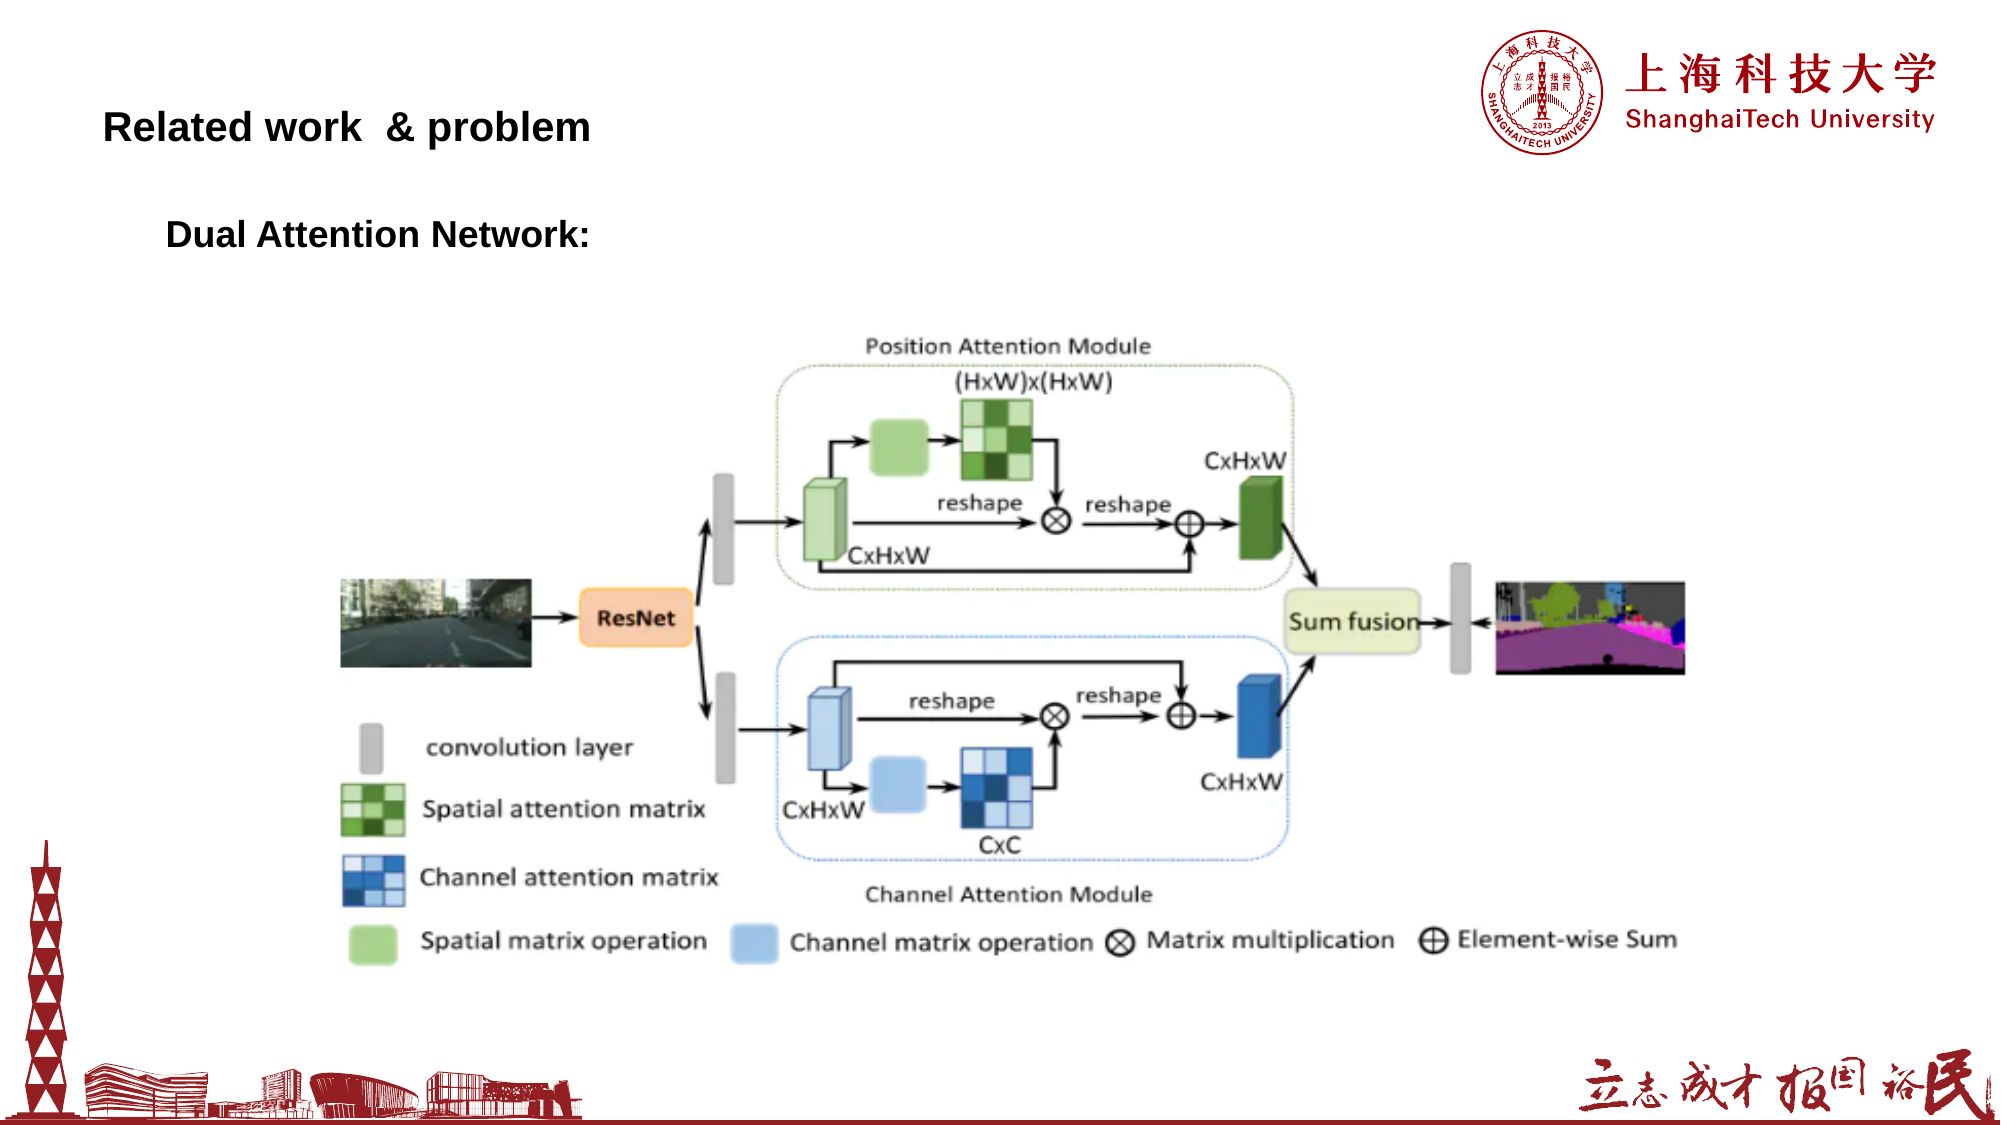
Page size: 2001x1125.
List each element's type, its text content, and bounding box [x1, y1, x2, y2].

picture [301, 334, 1698, 978]
text_box Related work & problem [87, 92, 607, 157]
text_box Dual Attention Network: [150, 202, 607, 263]
